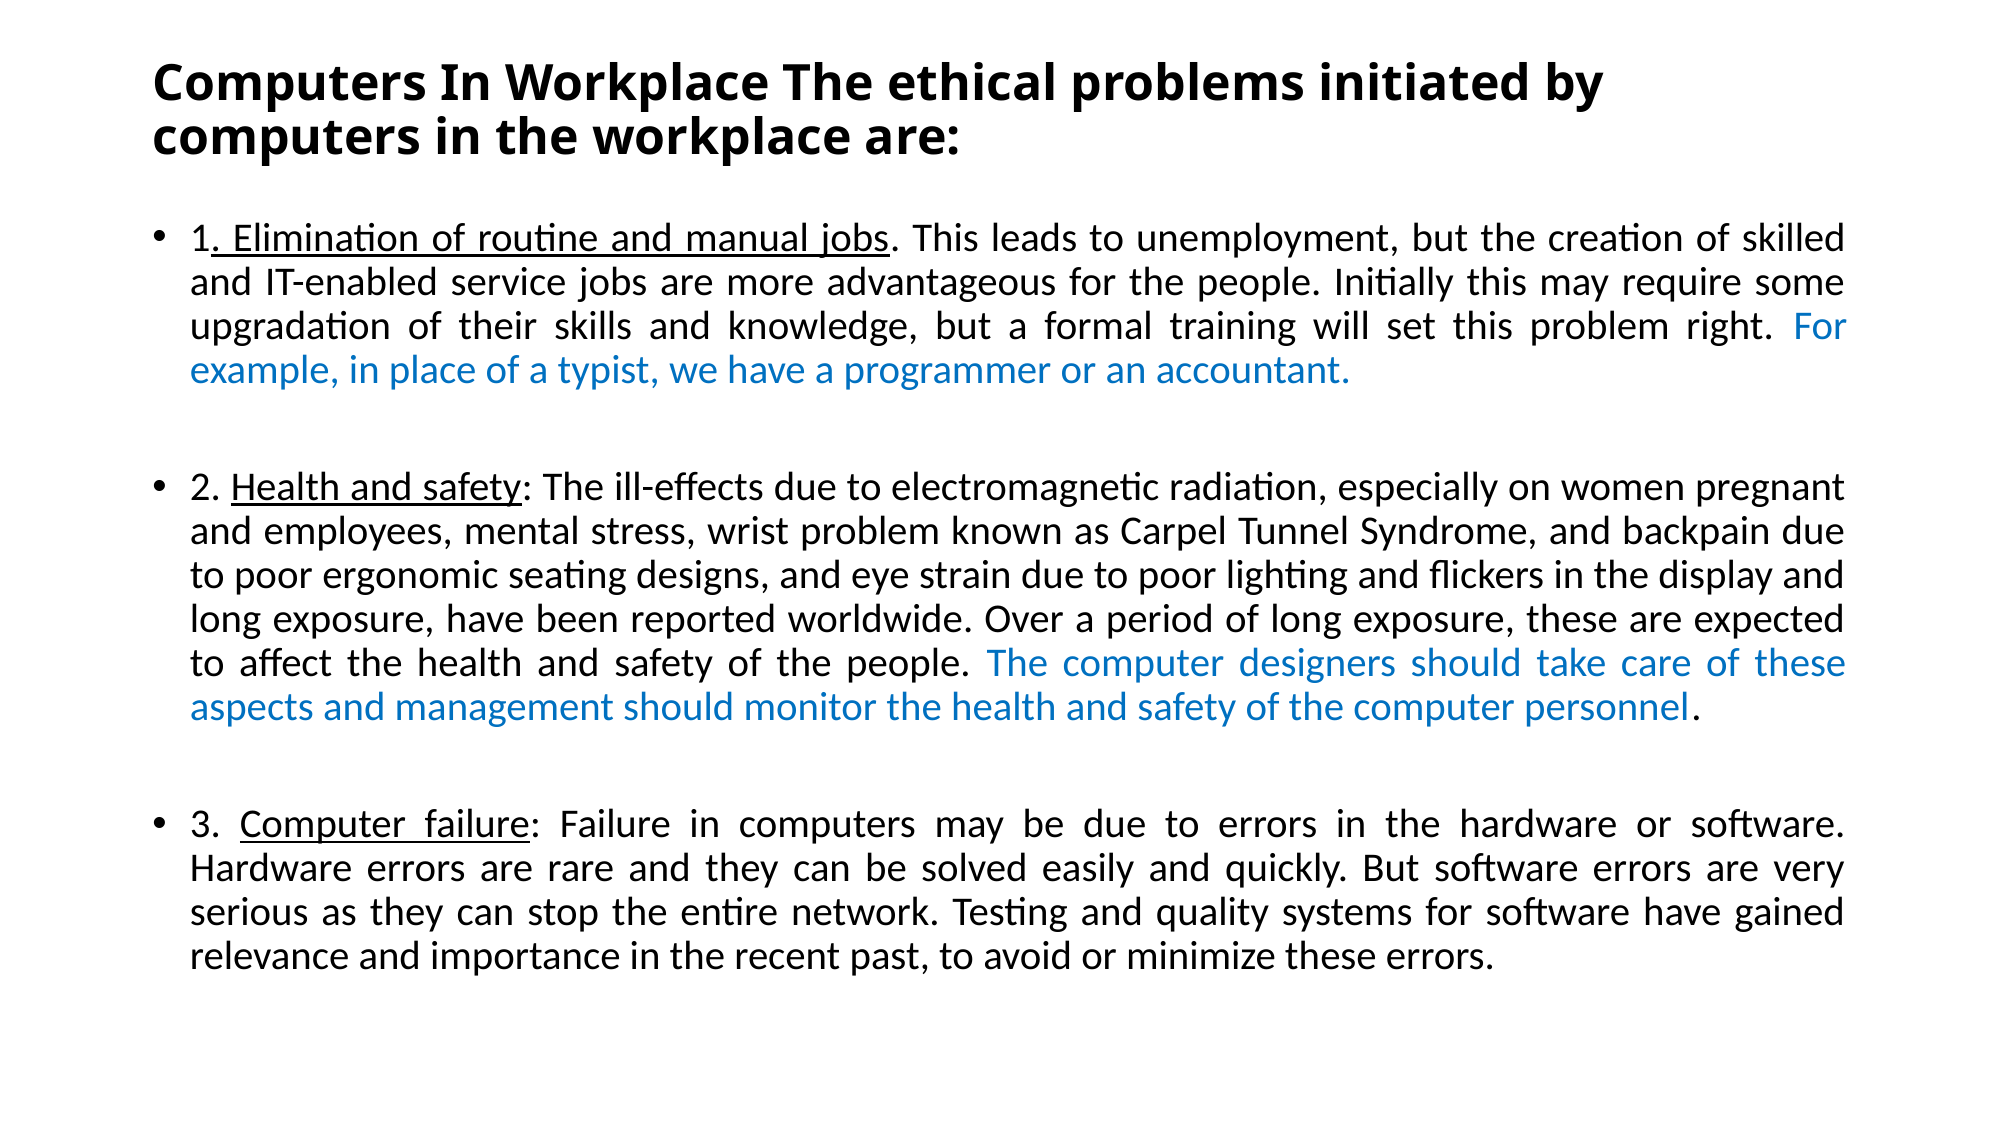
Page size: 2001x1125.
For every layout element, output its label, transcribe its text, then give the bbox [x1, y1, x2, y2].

list 1. Elimination of routine and manual jobs. This leads to unemployment, but the creation of skilled and IT-enabled service jobs are more advantageous for the people. Initially this may require some upgradation of their skills and knowledge, but a formal training will set this problem right. For example, in place of a typist, we have a programmer or an accountant. 2. Health and safety: The ill-effects due to electromagnetic radiation, especially on women pregnant and employees, mental stress, wrist problem known as Carpel Tunnel Syndrome, and backpain due to poor ergonomic seating designs, and eye strain due to poor lighting and flickers in the display and long exposure, have been reported worldwide. Over a period of long exposure, these are expected to affect the health and safety of the people. The computer designers should take care of these aspects and management should monitor the health and safety of the computer personnel. 3. Computer failure: Failure in computers may be due to errors in the hardware or software. Hardware errors are rare and they can be solved easily and quickly. But software errors are very serious as they can stop the entire network. Testing and quality systems for software have gained relevance and importance in the recent past, to avoid or minimize these errors. [137, 208, 1863, 1014]
title Computers In Workplace The ethical problems initiated by computers in the workplace are: [137, 59, 1863, 164]
